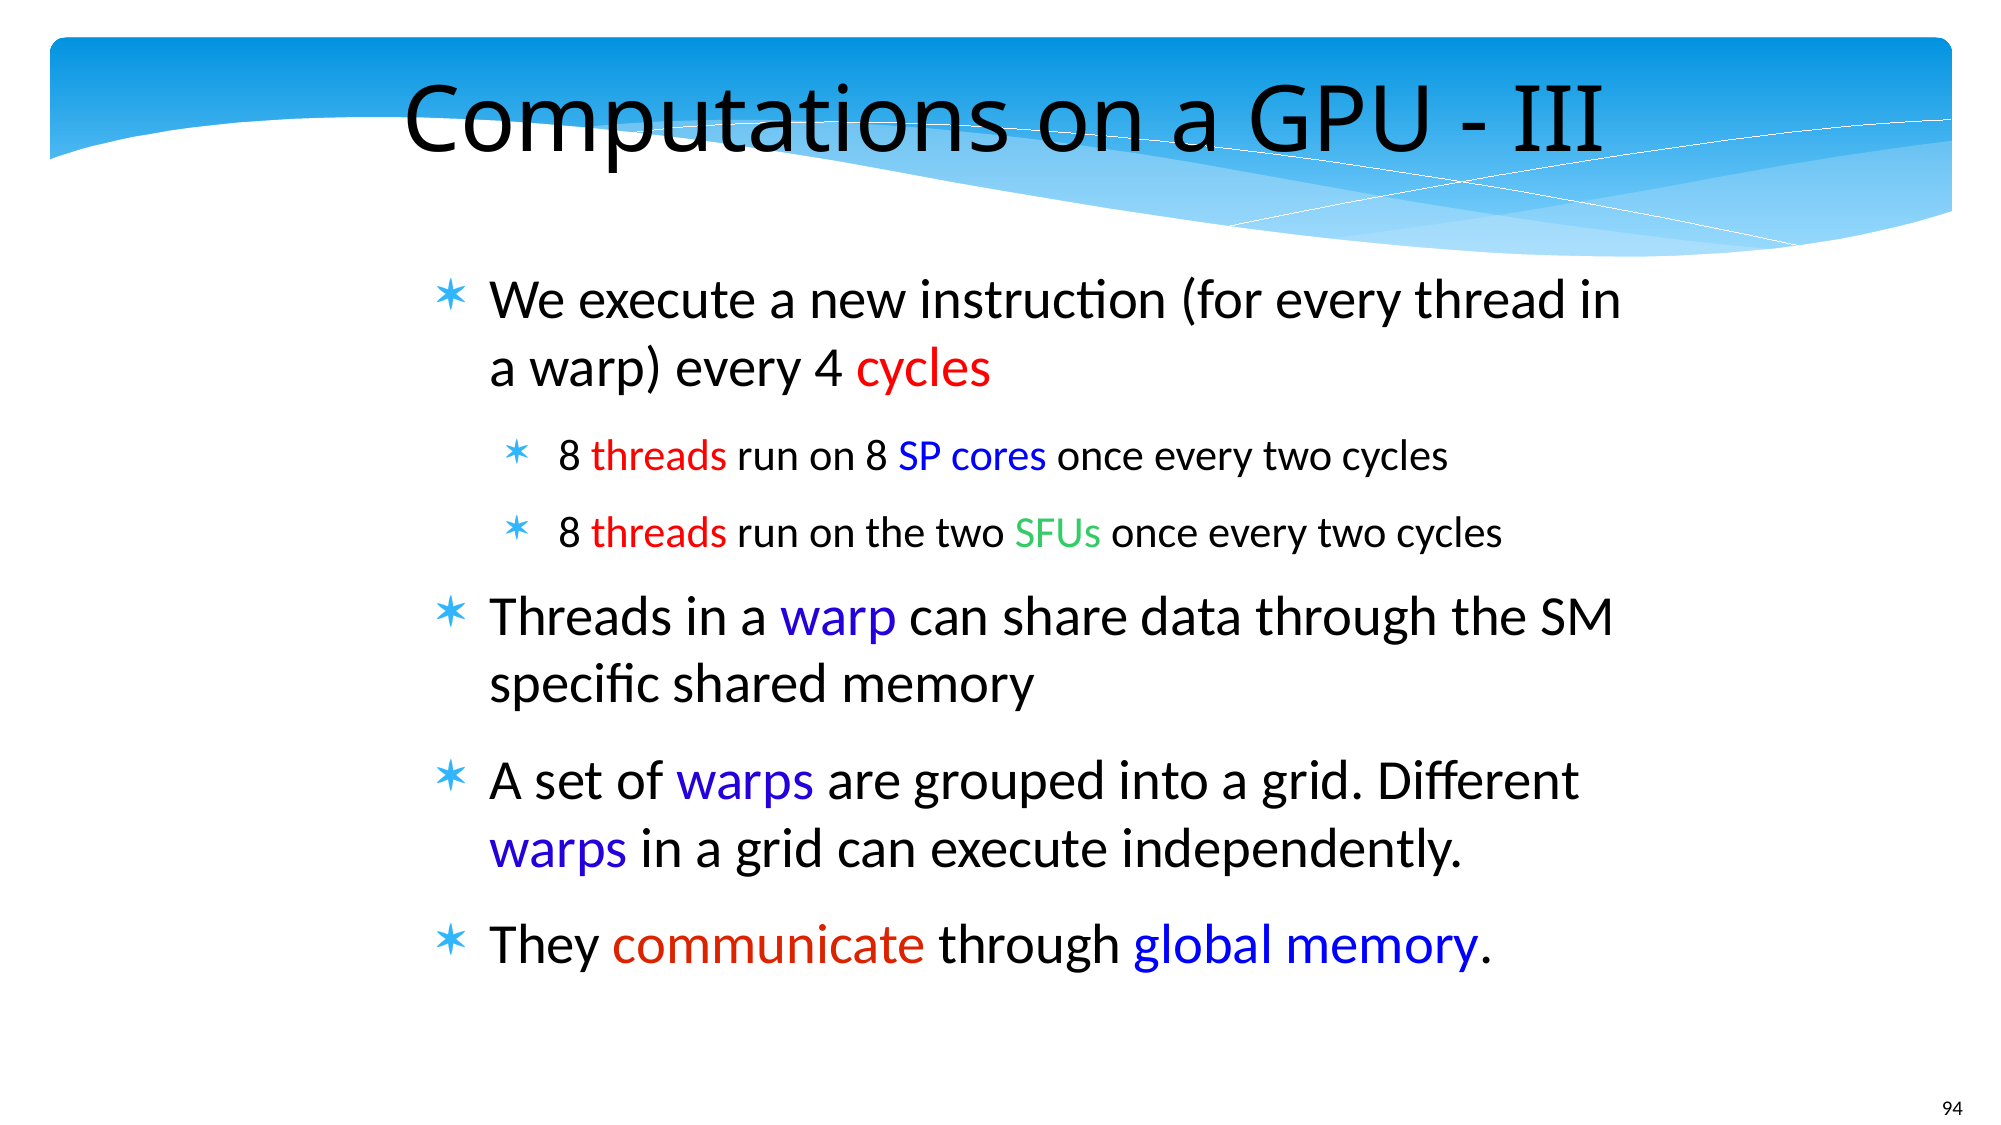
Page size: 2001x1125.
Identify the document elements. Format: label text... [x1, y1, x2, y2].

list We execute a new instruction (for every thread in a warp) every 4 cycles 8 threads run on 8 SP cores once every two cycles 8 threads run on the two SFUs once every two cycles Threads in a warp can share data through the SM specific shared memory A set of warps are grouped into a grid. Different warps in a grid can execute independently. They communicate through global memory. [420, 262, 1638, 975]
title Computations on a GPU - III [395, 37, 1613, 192]
